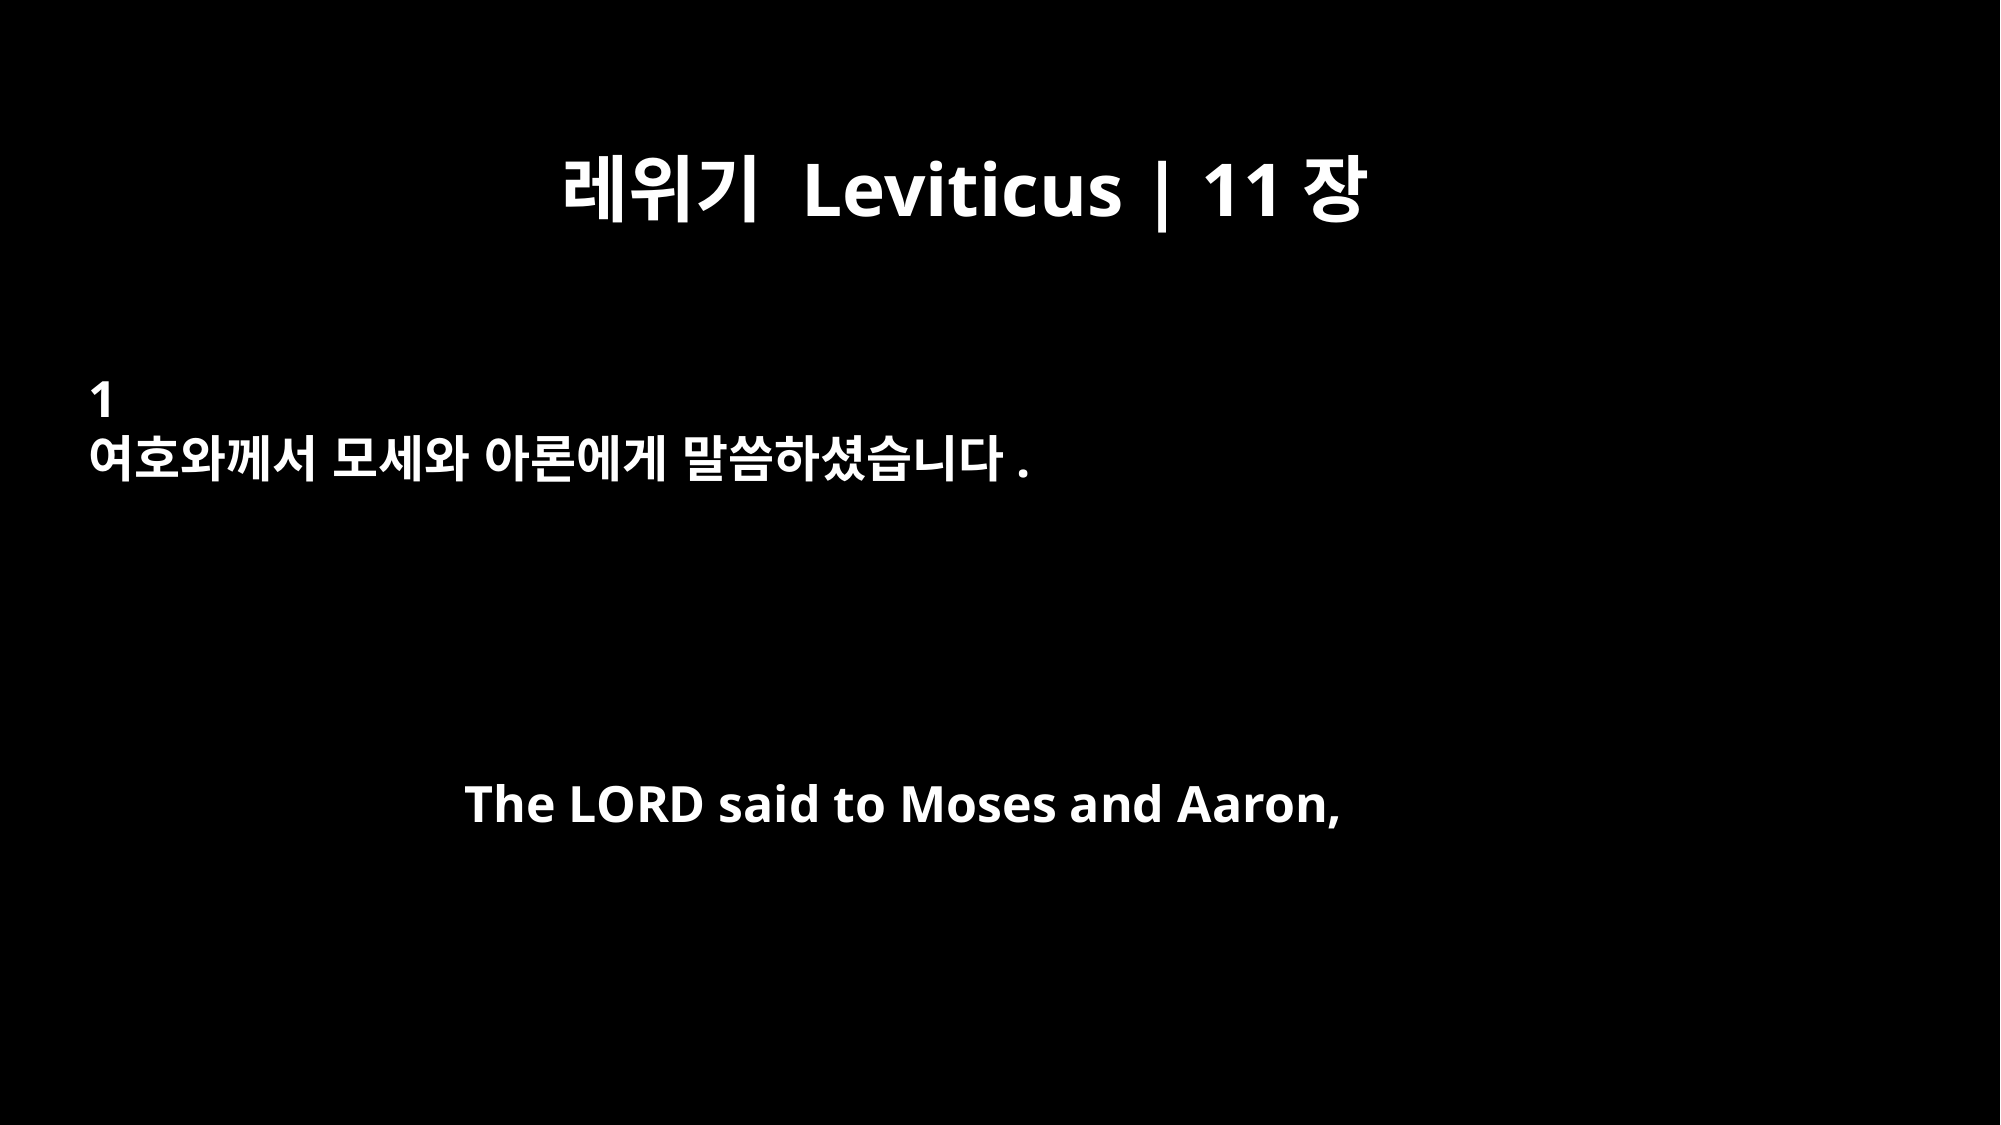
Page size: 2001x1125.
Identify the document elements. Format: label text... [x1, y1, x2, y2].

text_box 레위기 Leviticus | 11장 [546, 136, 1386, 239]
text_box 1 여호와께서 모세와 아론에게 말씀하셨습니다. [73, 359, 1046, 495]
text_box The LORD said to Moses and Aaron, [450, 764, 1358, 840]
